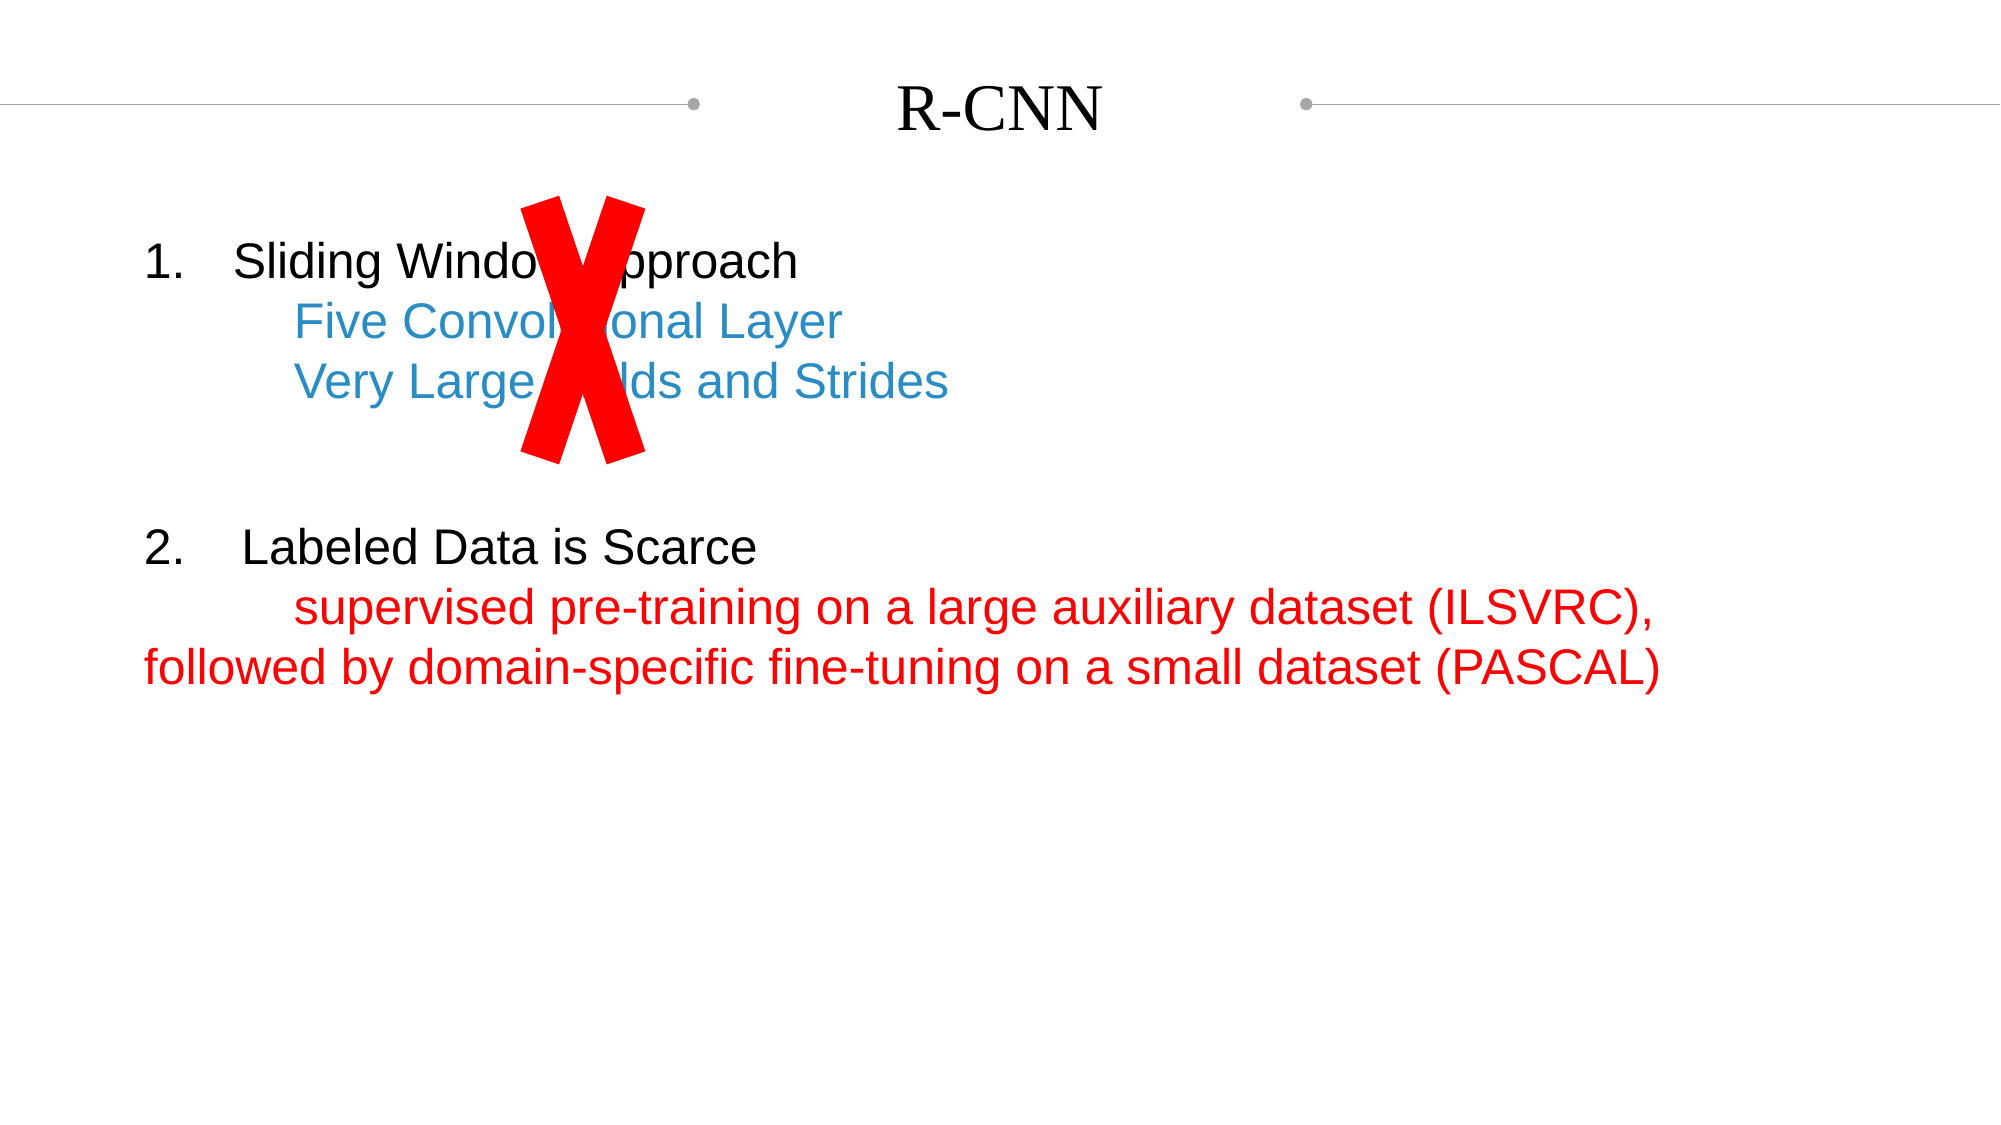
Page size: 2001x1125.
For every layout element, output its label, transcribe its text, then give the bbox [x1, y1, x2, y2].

text_box R-CNN [881, 56, 1119, 152]
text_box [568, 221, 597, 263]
text_box Sliding Window Approach Five Convolutional Layer Very Large Fields and Strides [605, 221, 1814, 437]
text_box Sliding Window Approach Five Convolutional Layer Very Large Fields and Strides [129, 221, 561, 437]
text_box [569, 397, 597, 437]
text_box [520, 195, 646, 465]
text_box 2. Labeled Data is Scarce supervised pre-training on a large auxiliary dataset (ILSVRC), followed by domain-specific fine-tuning on a small dataset (PASCAL) [129, 507, 1814, 703]
